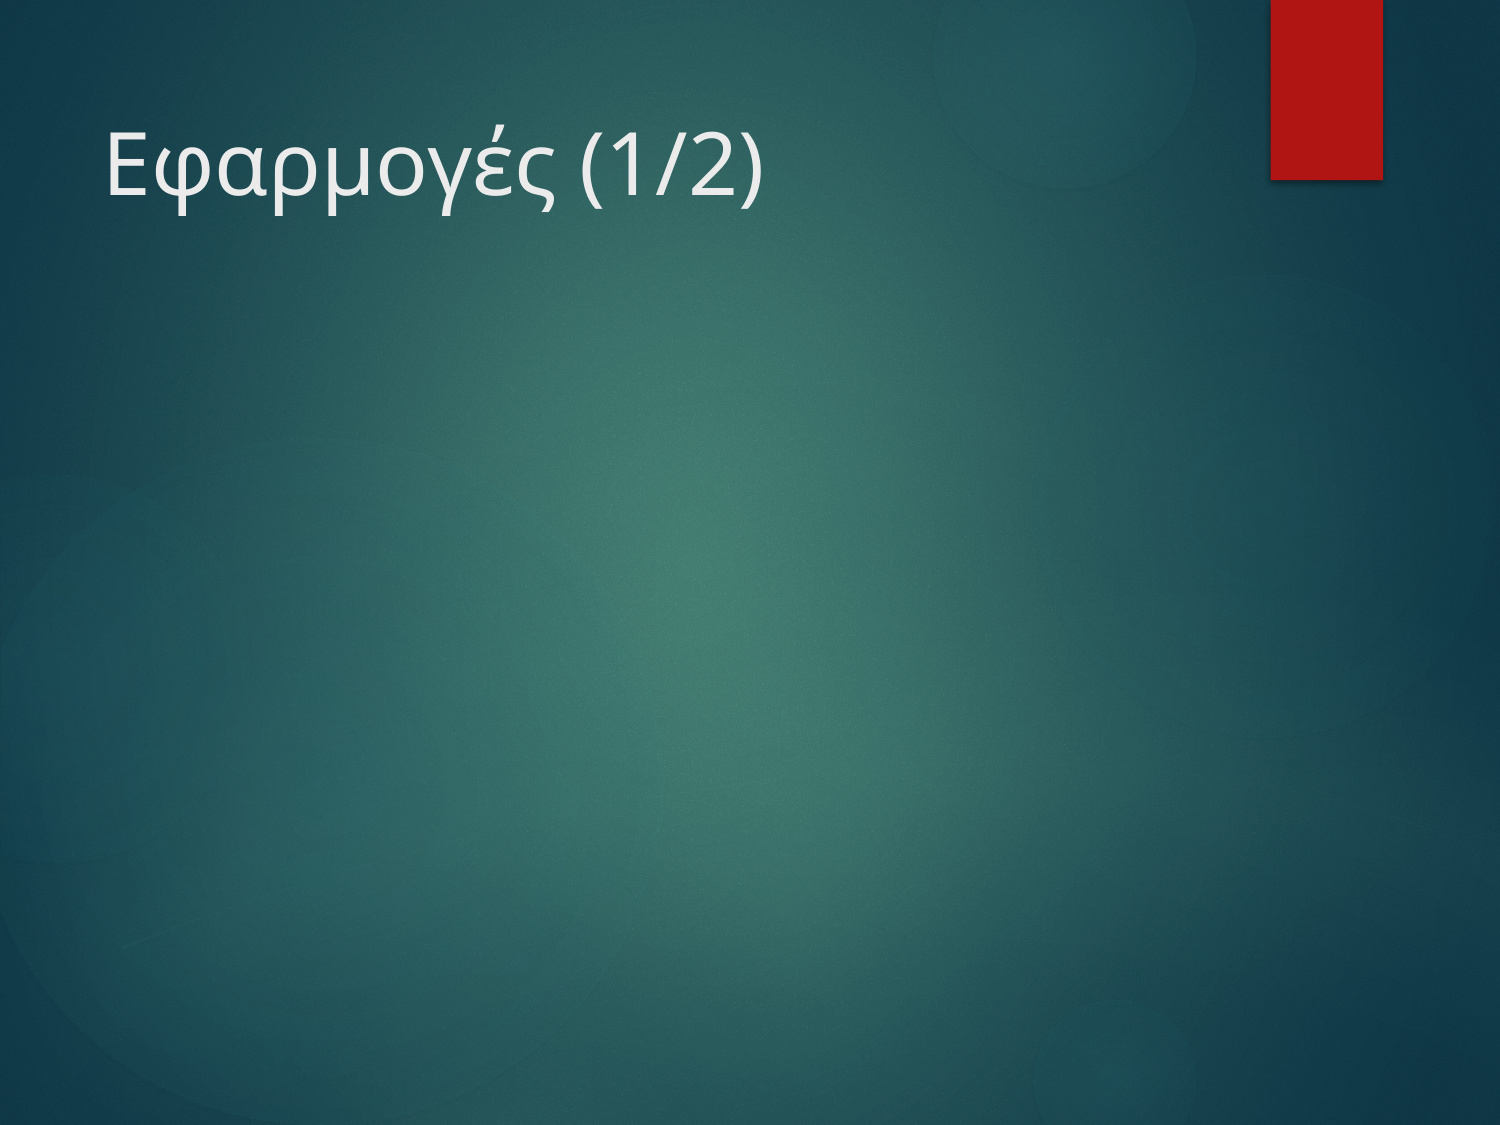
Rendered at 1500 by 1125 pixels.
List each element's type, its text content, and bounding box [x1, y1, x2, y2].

title Εφαρμογές (1/2) [87, 99, 1438, 288]
